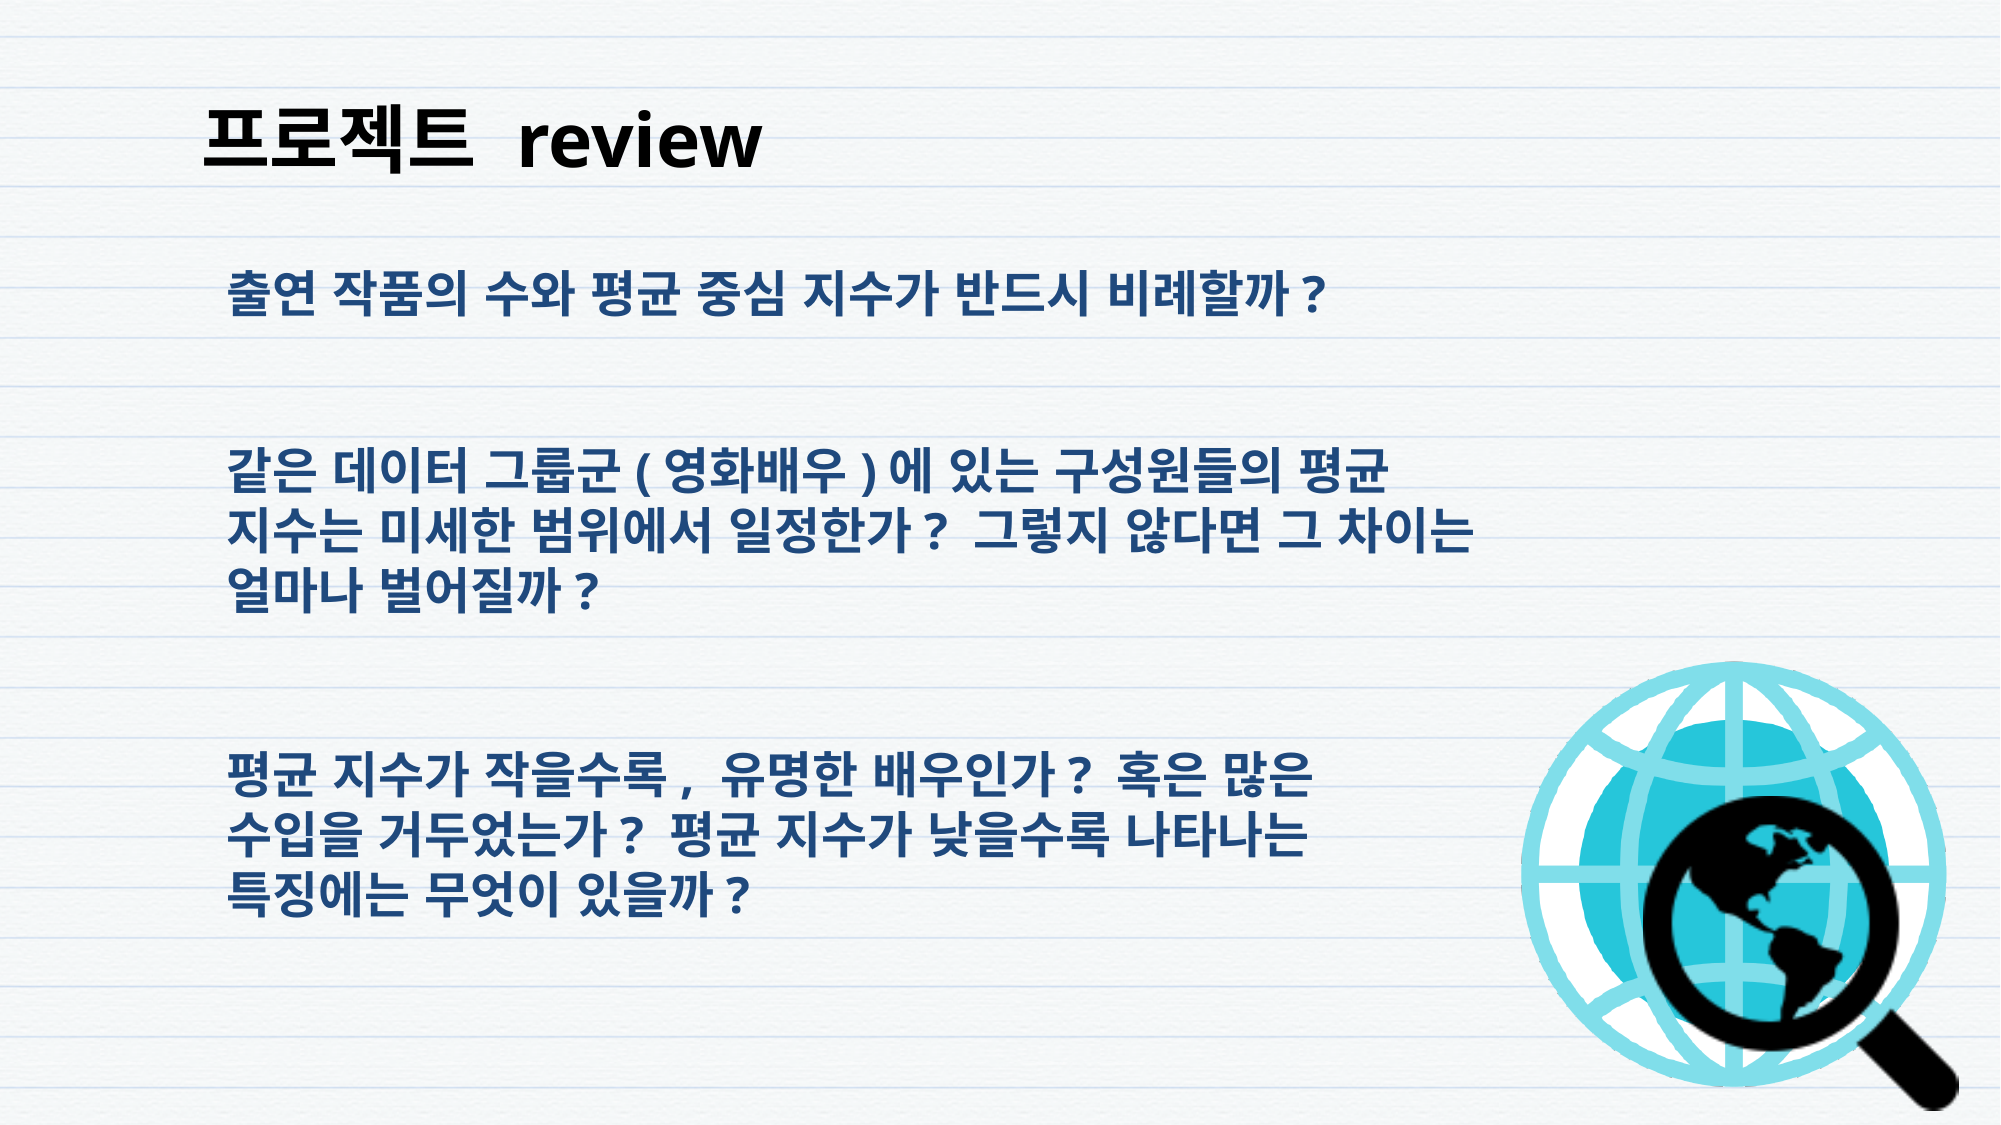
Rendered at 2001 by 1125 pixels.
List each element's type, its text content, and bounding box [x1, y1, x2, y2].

text_box 출연 작품의 수와 평균 중심 지수가 반드시 비례할까? [137, 254, 1456, 330]
text_box 평균 지수가 작을수록, 유명한 배우인가? 혹은 많은 수입을 거두었는가? 평균 지수가 낮을수록 나타나는 특징에는 무엇이 있을까? [137, 736, 1426, 932]
text_box 같은 데이터 그룹군(영화배우)에 있는 구성원들의 평균 지수는 미세한 범위에서 일정한가? 그렇지 않다면 그 차이는 얼마나 벌어질까? [137, 432, 1504, 627]
text_box 프로젝트 review [186, 85, 1232, 199]
picture [0, 0, 2001, 1125]
